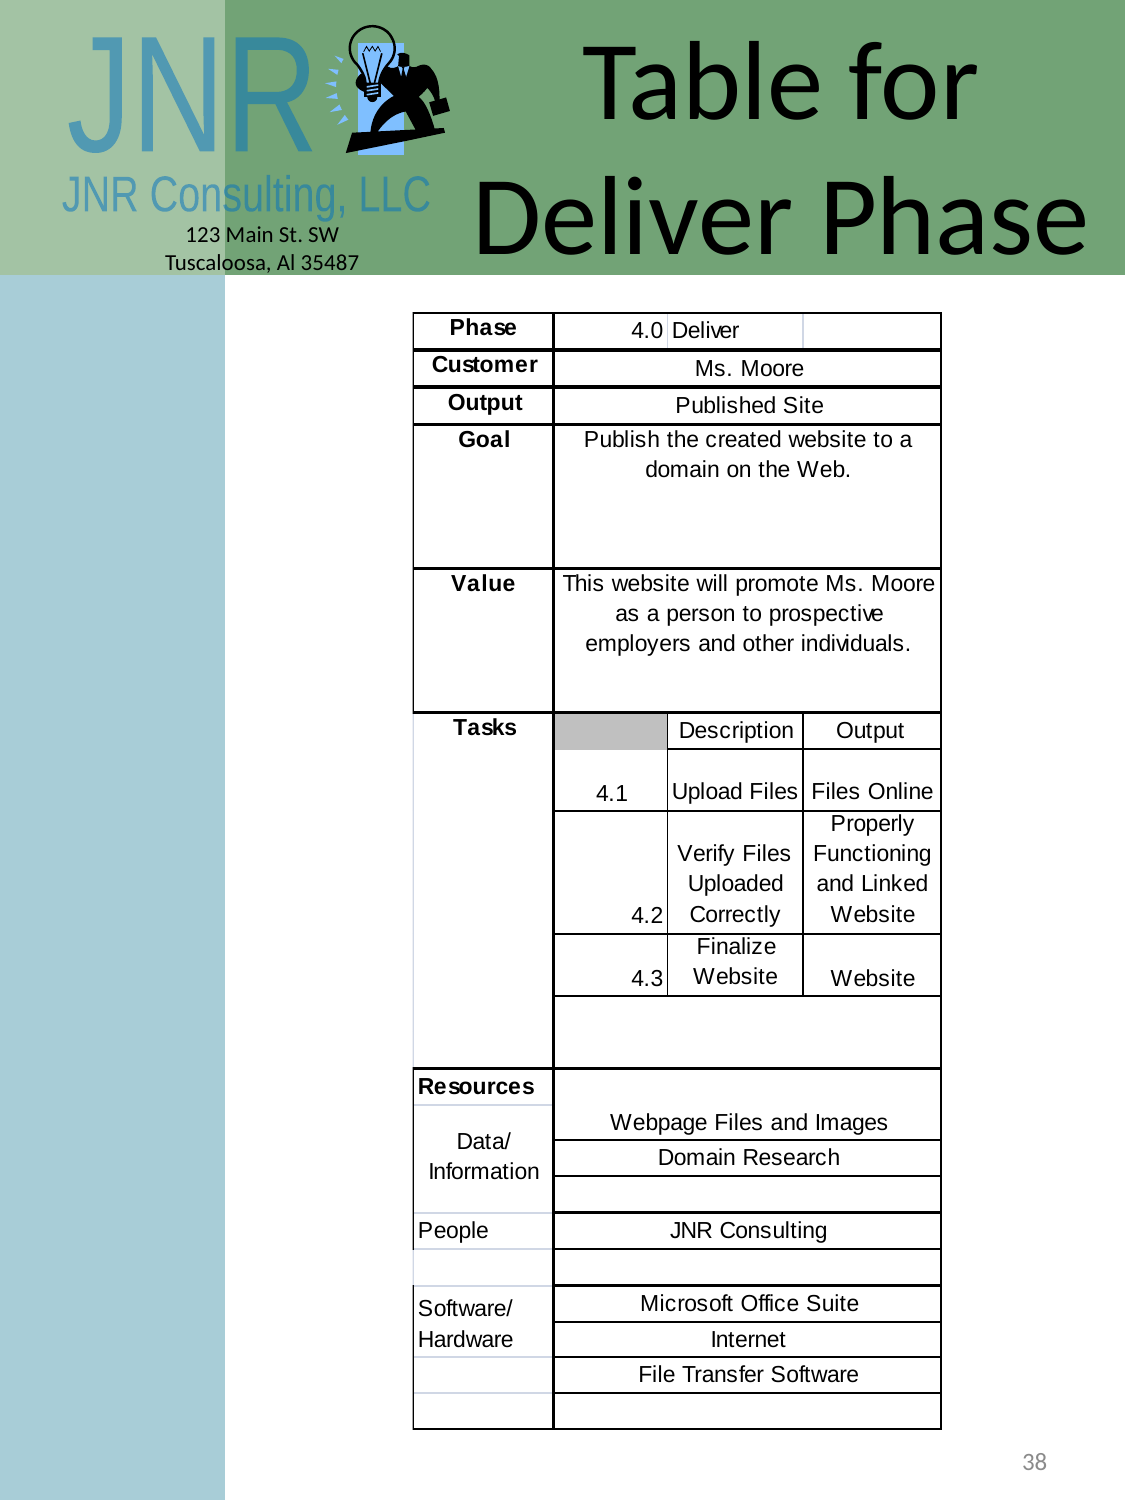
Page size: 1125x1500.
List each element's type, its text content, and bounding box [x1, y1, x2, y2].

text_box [412, 312, 944, 1432]
slide_number 38 [800, 1420, 1063, 1500]
text_box Table for Deliver Phase [437, 0, 1125, 285]
